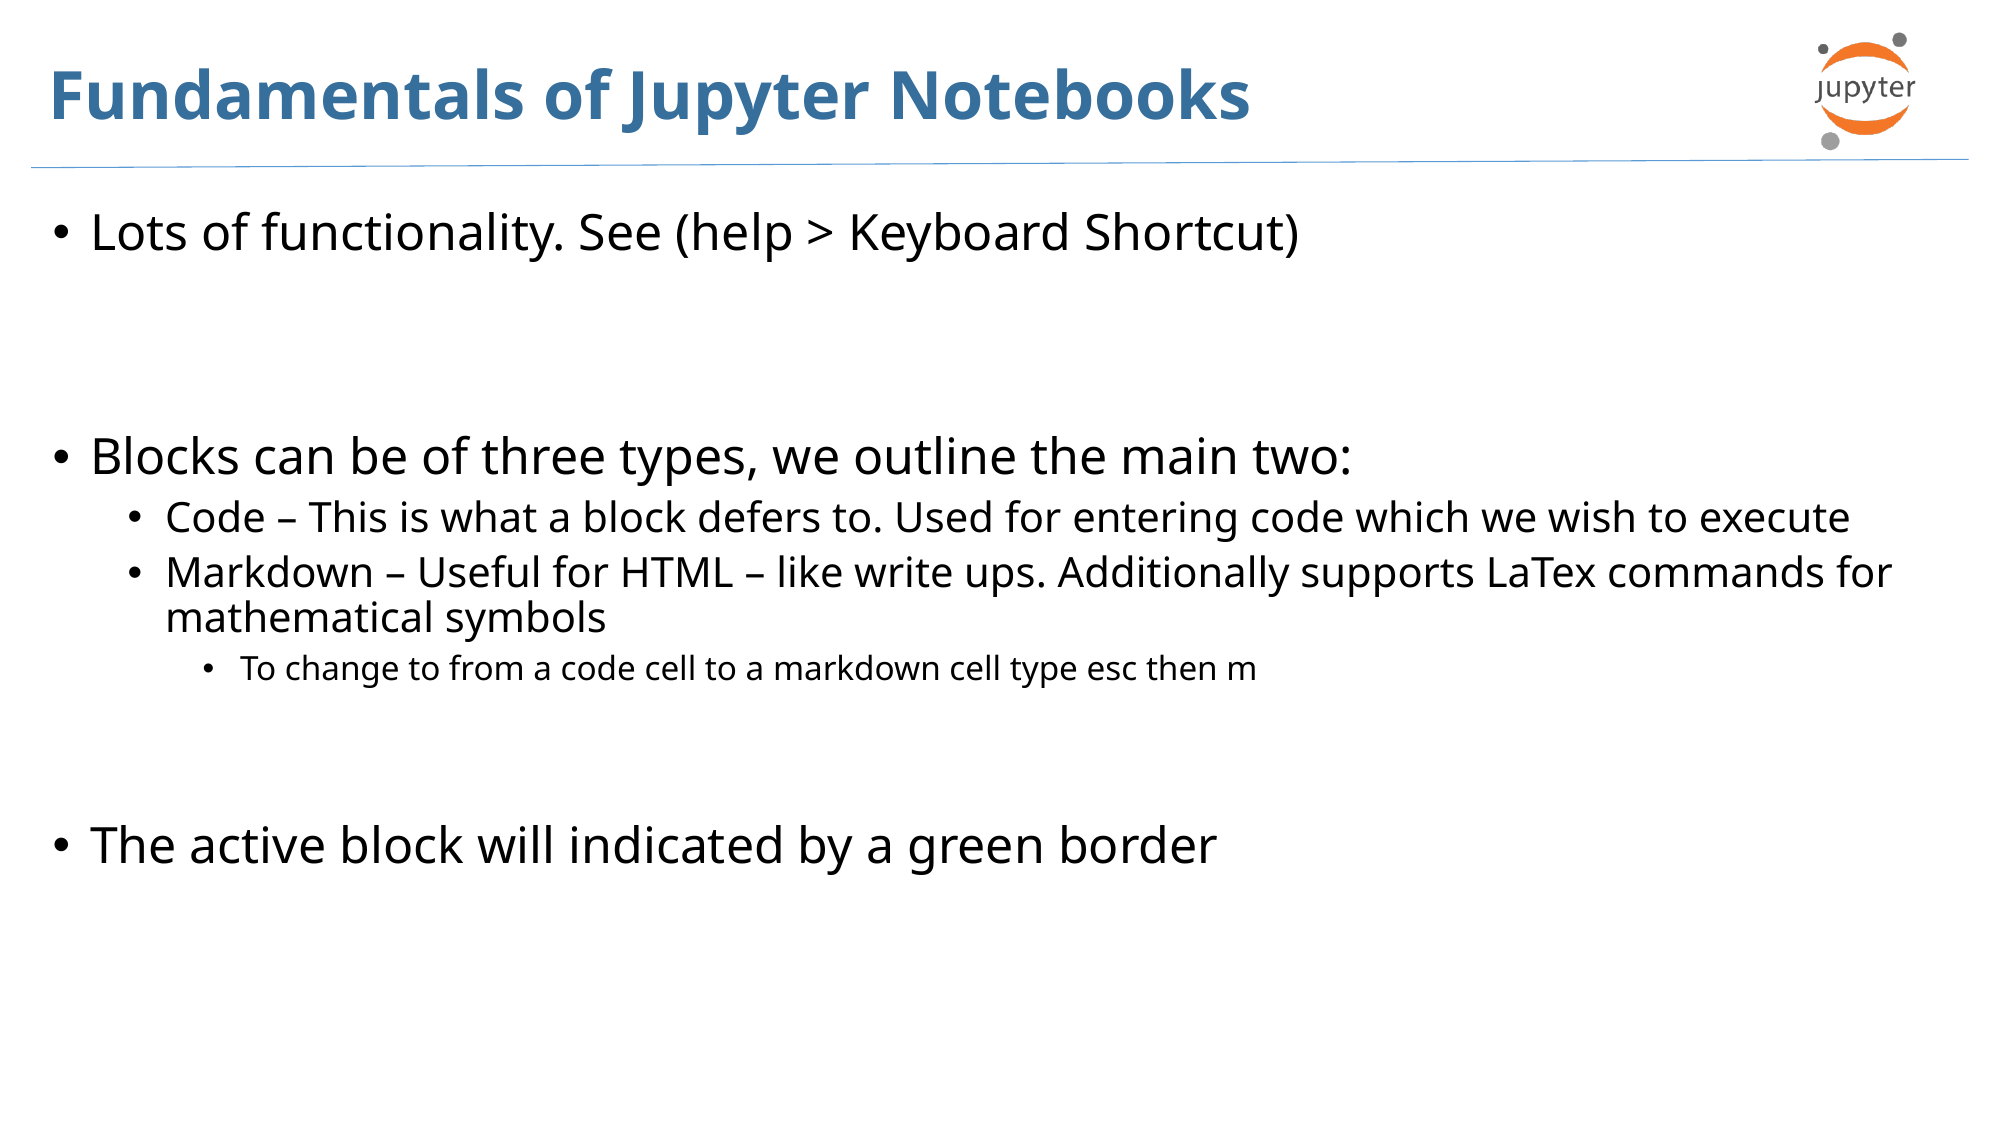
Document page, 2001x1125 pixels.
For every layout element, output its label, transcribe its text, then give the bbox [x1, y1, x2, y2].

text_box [31, 159, 1969, 168]
picture [1801, 27, 1928, 154]
list Lots of functionality. See (help > Keyboard Shortcut) Blocks can be of three types, we outline the main two: Code – This is what a block defers to. Used for entering code which we wish to execute Markdown – Useful for HTML – like write ups. Additionally supports LaTex commands for mathematical symbols To change to from a code cell to a markdown cell type esc then m The active block will indicated by a green border [37, 199, 1955, 1086]
title Fundamentals of Jupyter Notebooks [33, 45, 1552, 150]
